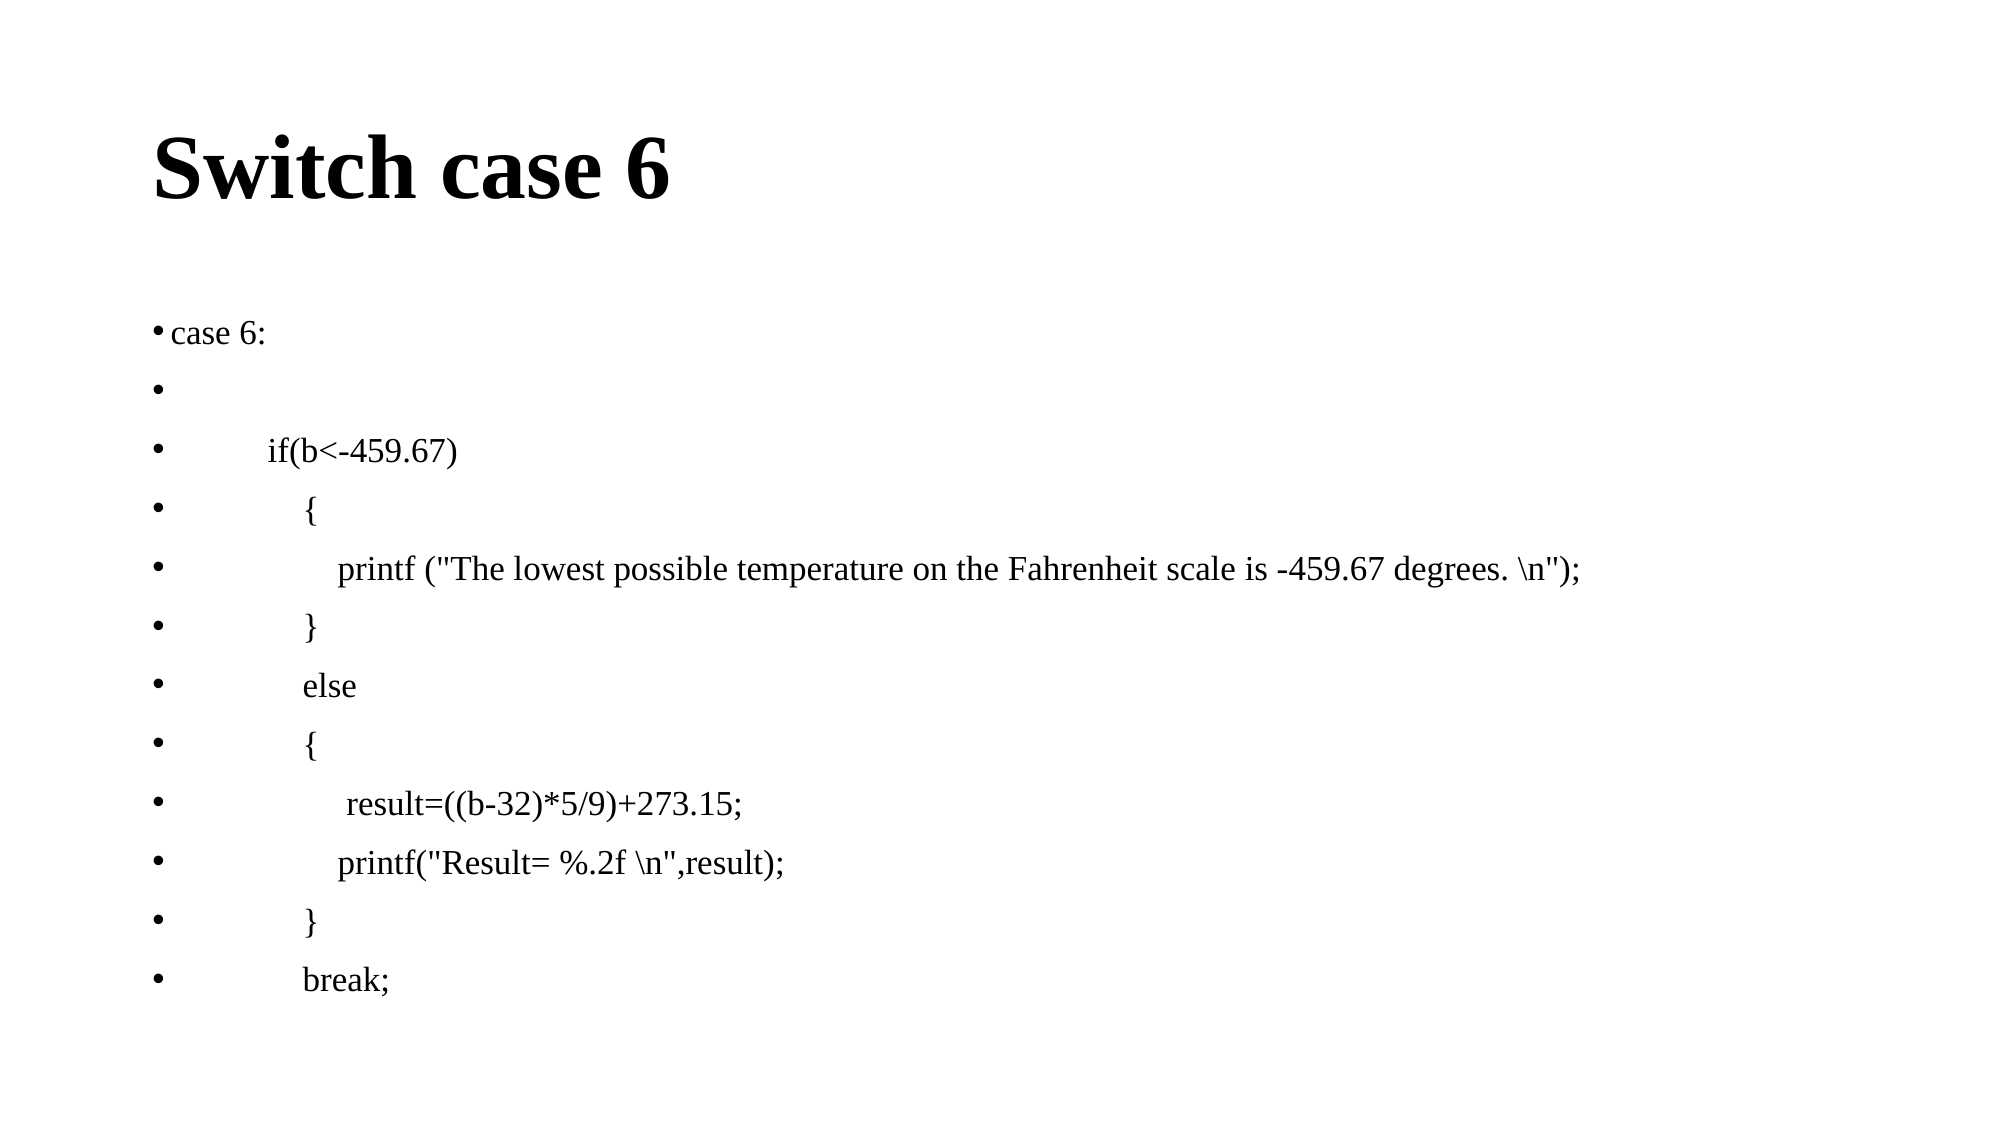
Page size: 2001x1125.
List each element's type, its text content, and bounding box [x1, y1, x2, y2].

title Switch case 6 [137, 59, 1863, 278]
list case 6: if(b<-459.67) { printf ("The lowest possible temperature on the Fahrenheit scale is -459.67 degrees. \n"); } else { result=((b-32)*5/9)+273.15; printf("Result= %.2f \n",result); } break; [137, 299, 1863, 1014]
